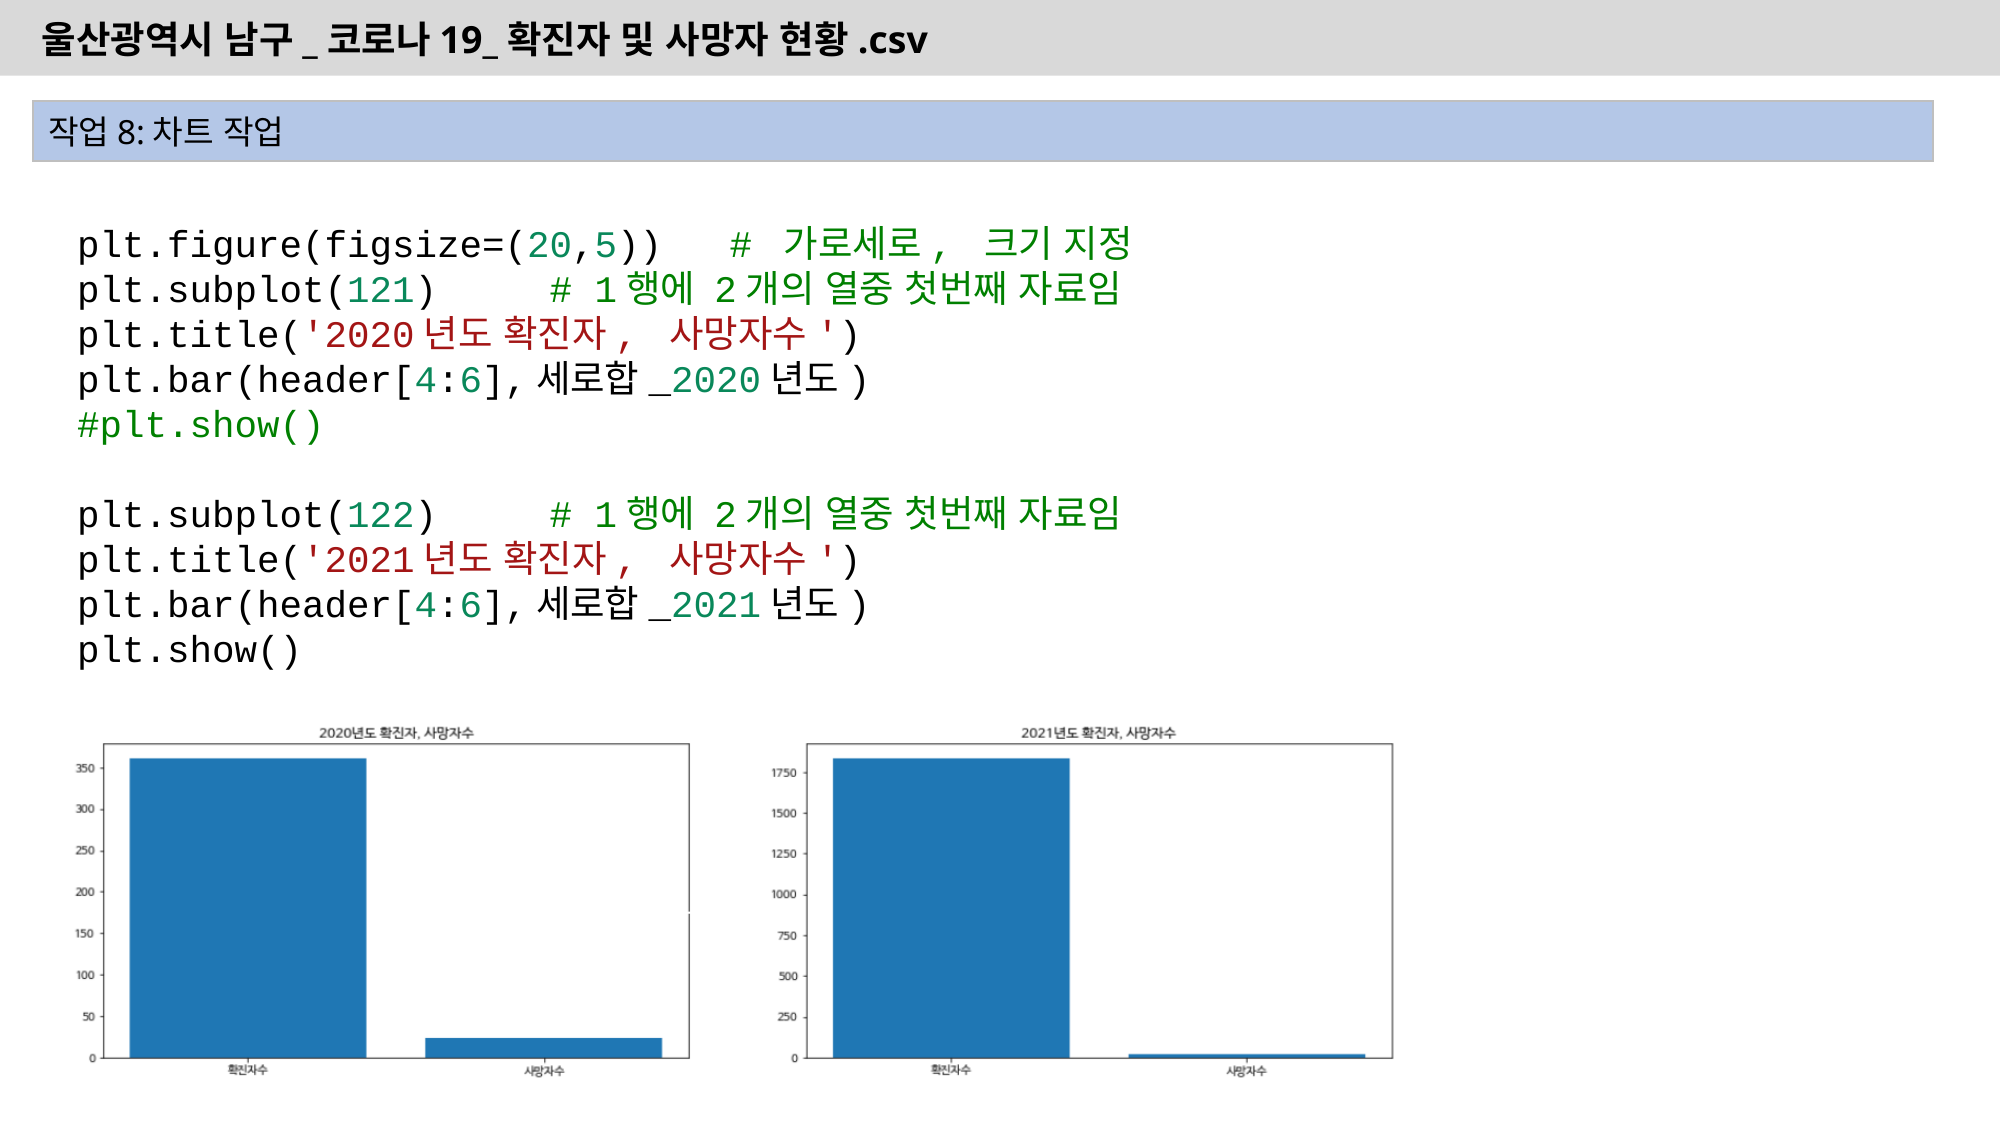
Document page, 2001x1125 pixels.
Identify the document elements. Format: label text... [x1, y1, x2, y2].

text_box 작업8:차트 작업 [32, 100, 1934, 162]
picture [62, 719, 1442, 1098]
text_box 울산광역시 남구_코로나19_확진자 및 사망자 현황.csv [26, 8, 943, 69]
text_box plt.figure(figsize=(20,5)) # 가로세로, 크기 지정 plt.subplot(121) # 1행에 2개의 열중 첫번째 자료임 plt.title('2020년도 확진자, 사망자수') plt.bar(header[4:6],세로합_2020년도) #plt.show() plt.subplot(122) # 1행에 2개의 열중 첫번째 자료임 plt.title('2021년도 확진자, 사망자수') plt.bar(header[4:6],세로합_2021년도) plt.show() [62, 212, 1548, 678]
text_box [0, 0, 2000, 77]
